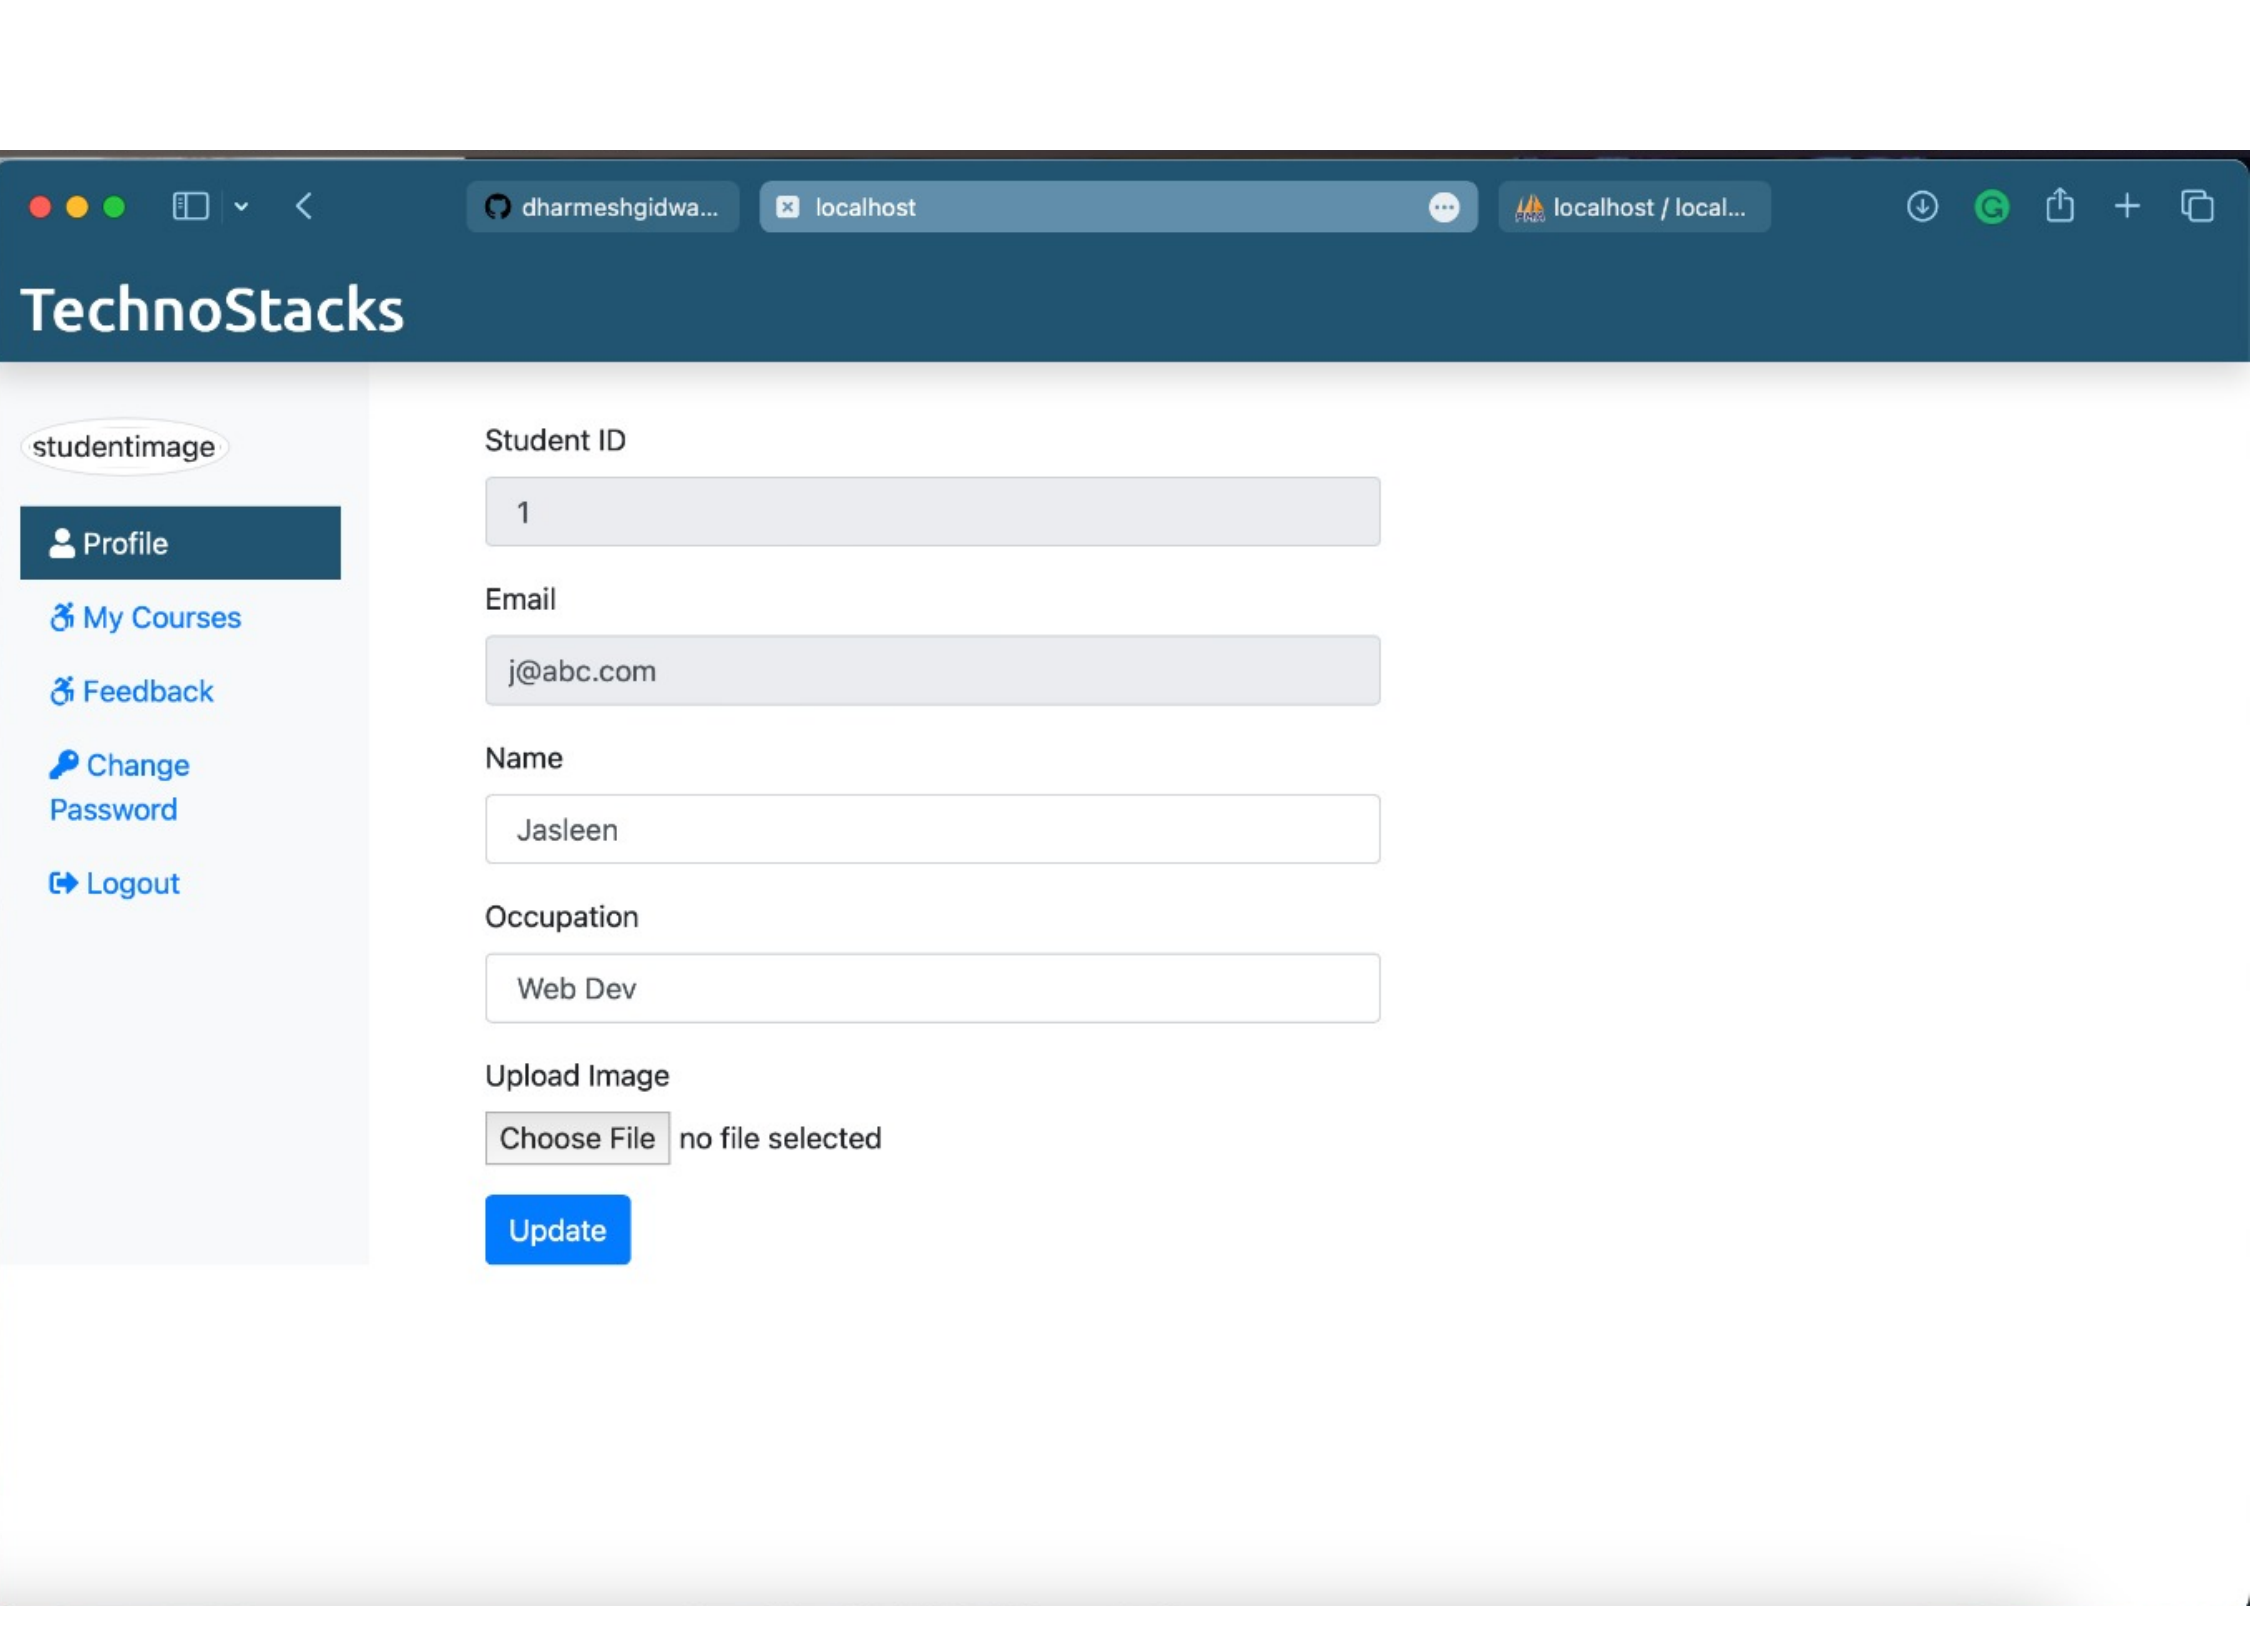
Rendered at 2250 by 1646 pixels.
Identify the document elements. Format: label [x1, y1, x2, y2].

picture [0, 149, 2250, 1606]
